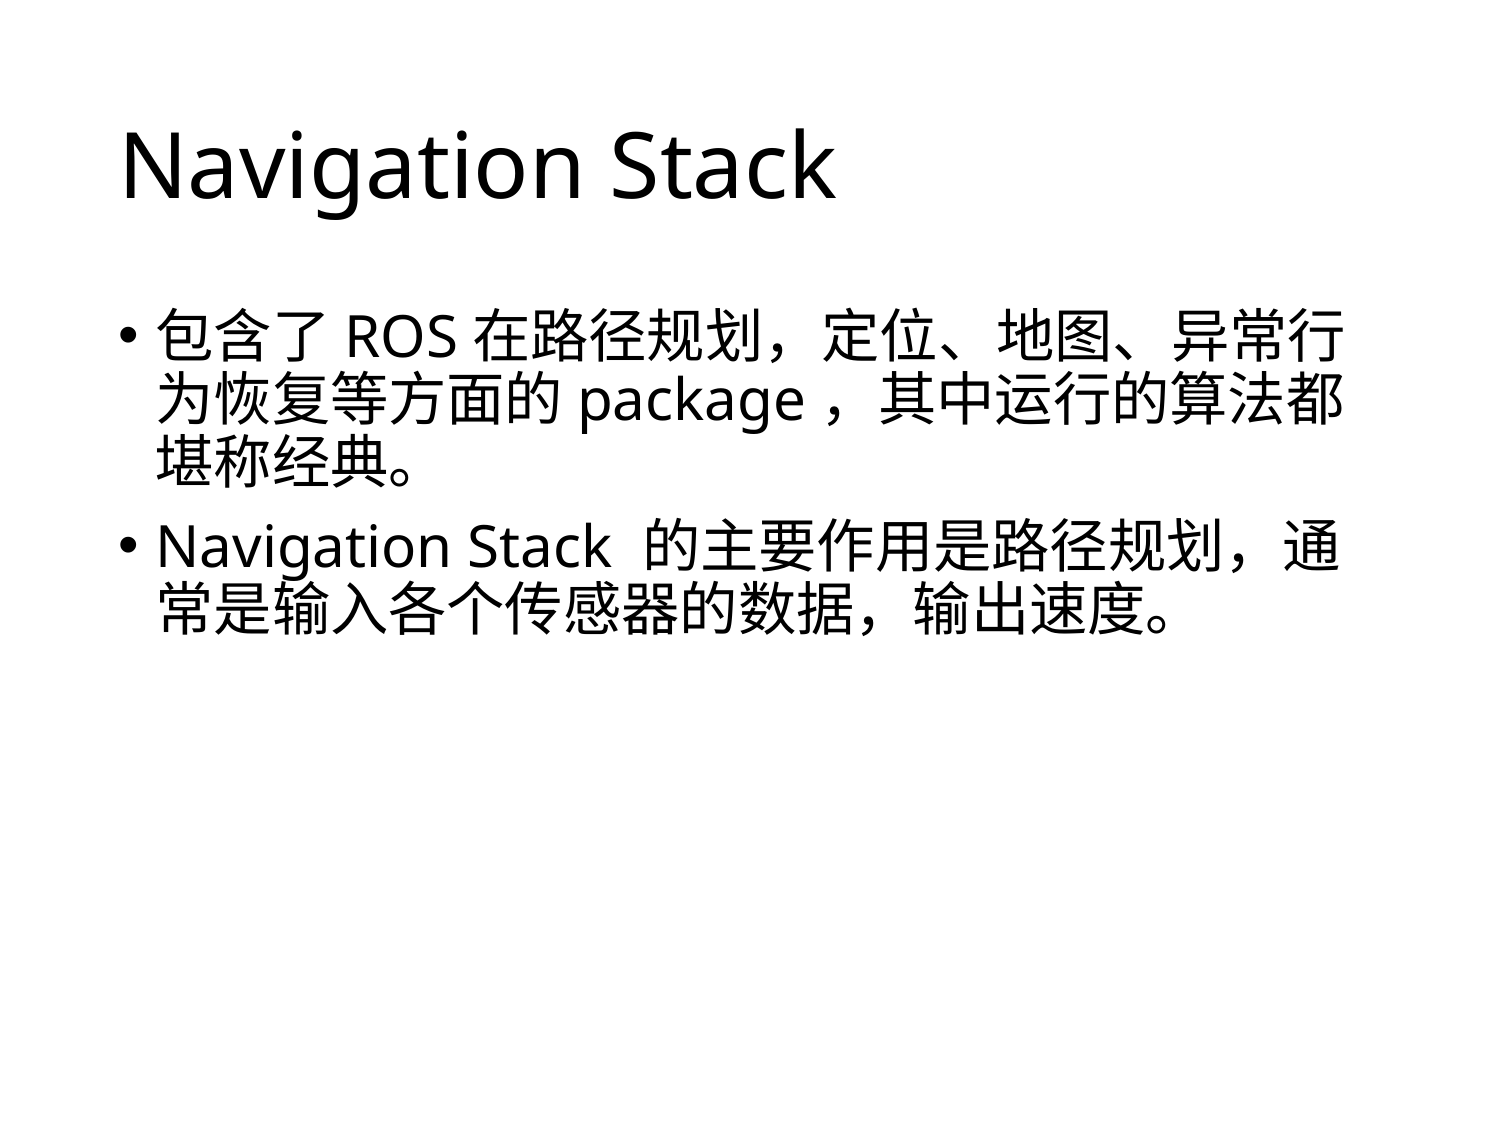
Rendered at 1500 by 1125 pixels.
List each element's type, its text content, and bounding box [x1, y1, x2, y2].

title Navigation Stack [103, 59, 1397, 278]
list 包含了ROS在路径规划，定位、地图、异常行为恢复等方面的package，其中运行的算法都堪称经典。 Navigation Stack 的主要作用是路径规划，通常是输入各个传感器的数据，输出速度。 [103, 299, 1397, 1014]
